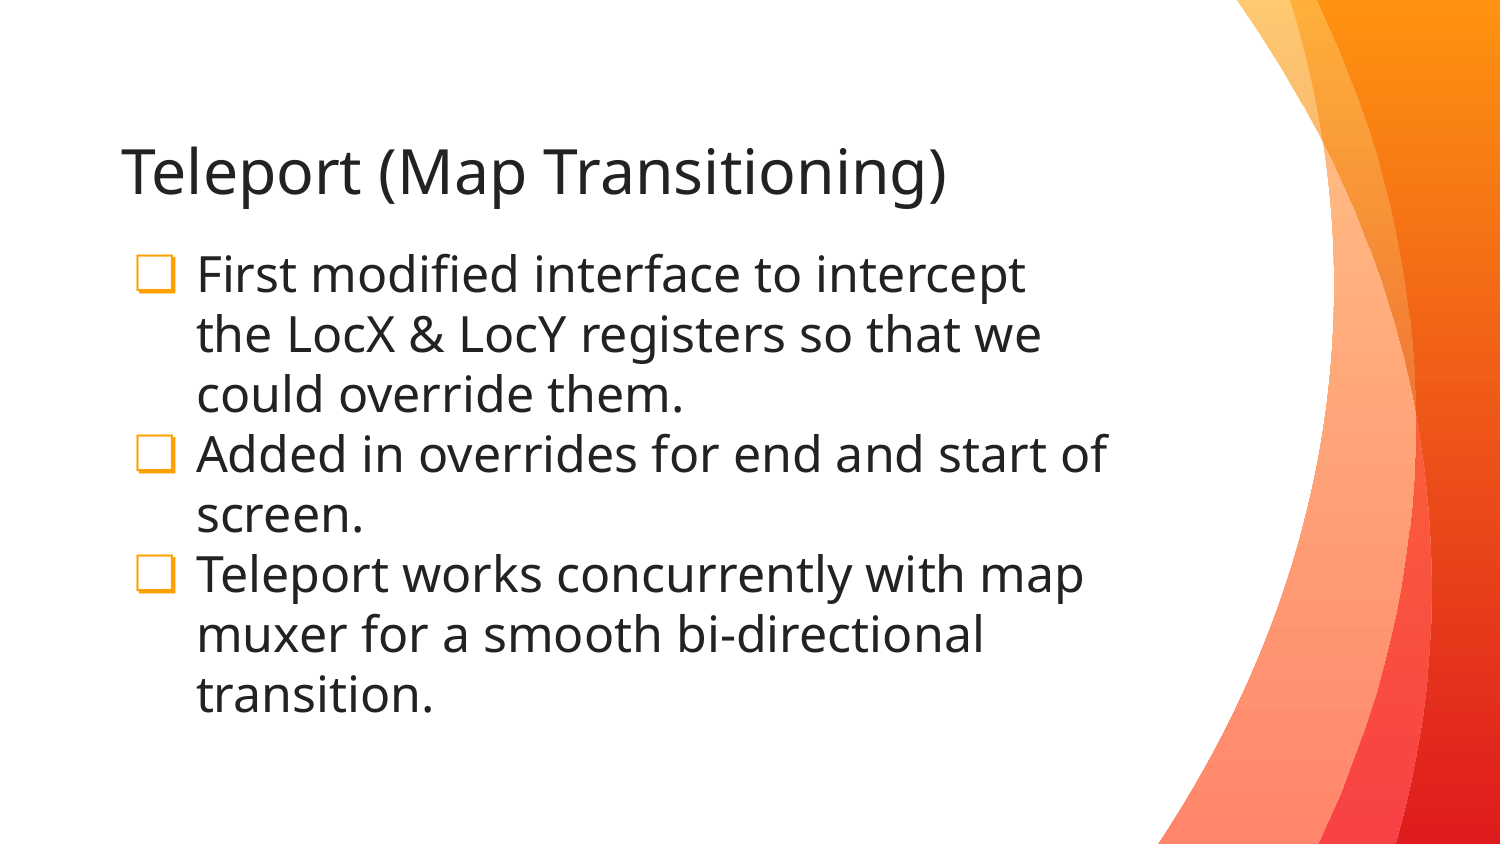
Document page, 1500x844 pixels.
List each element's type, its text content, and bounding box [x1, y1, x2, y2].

title Teleport (Map Transitioning) [121, 84, 1111, 207]
list First modified interface to intercept the LocX & LocY registers so that we could override them. Added in overrides for end and start of screen. Teleport works concurrently with map muxer for a smooth bi-directional transition. [121, 242, 1111, 742]
